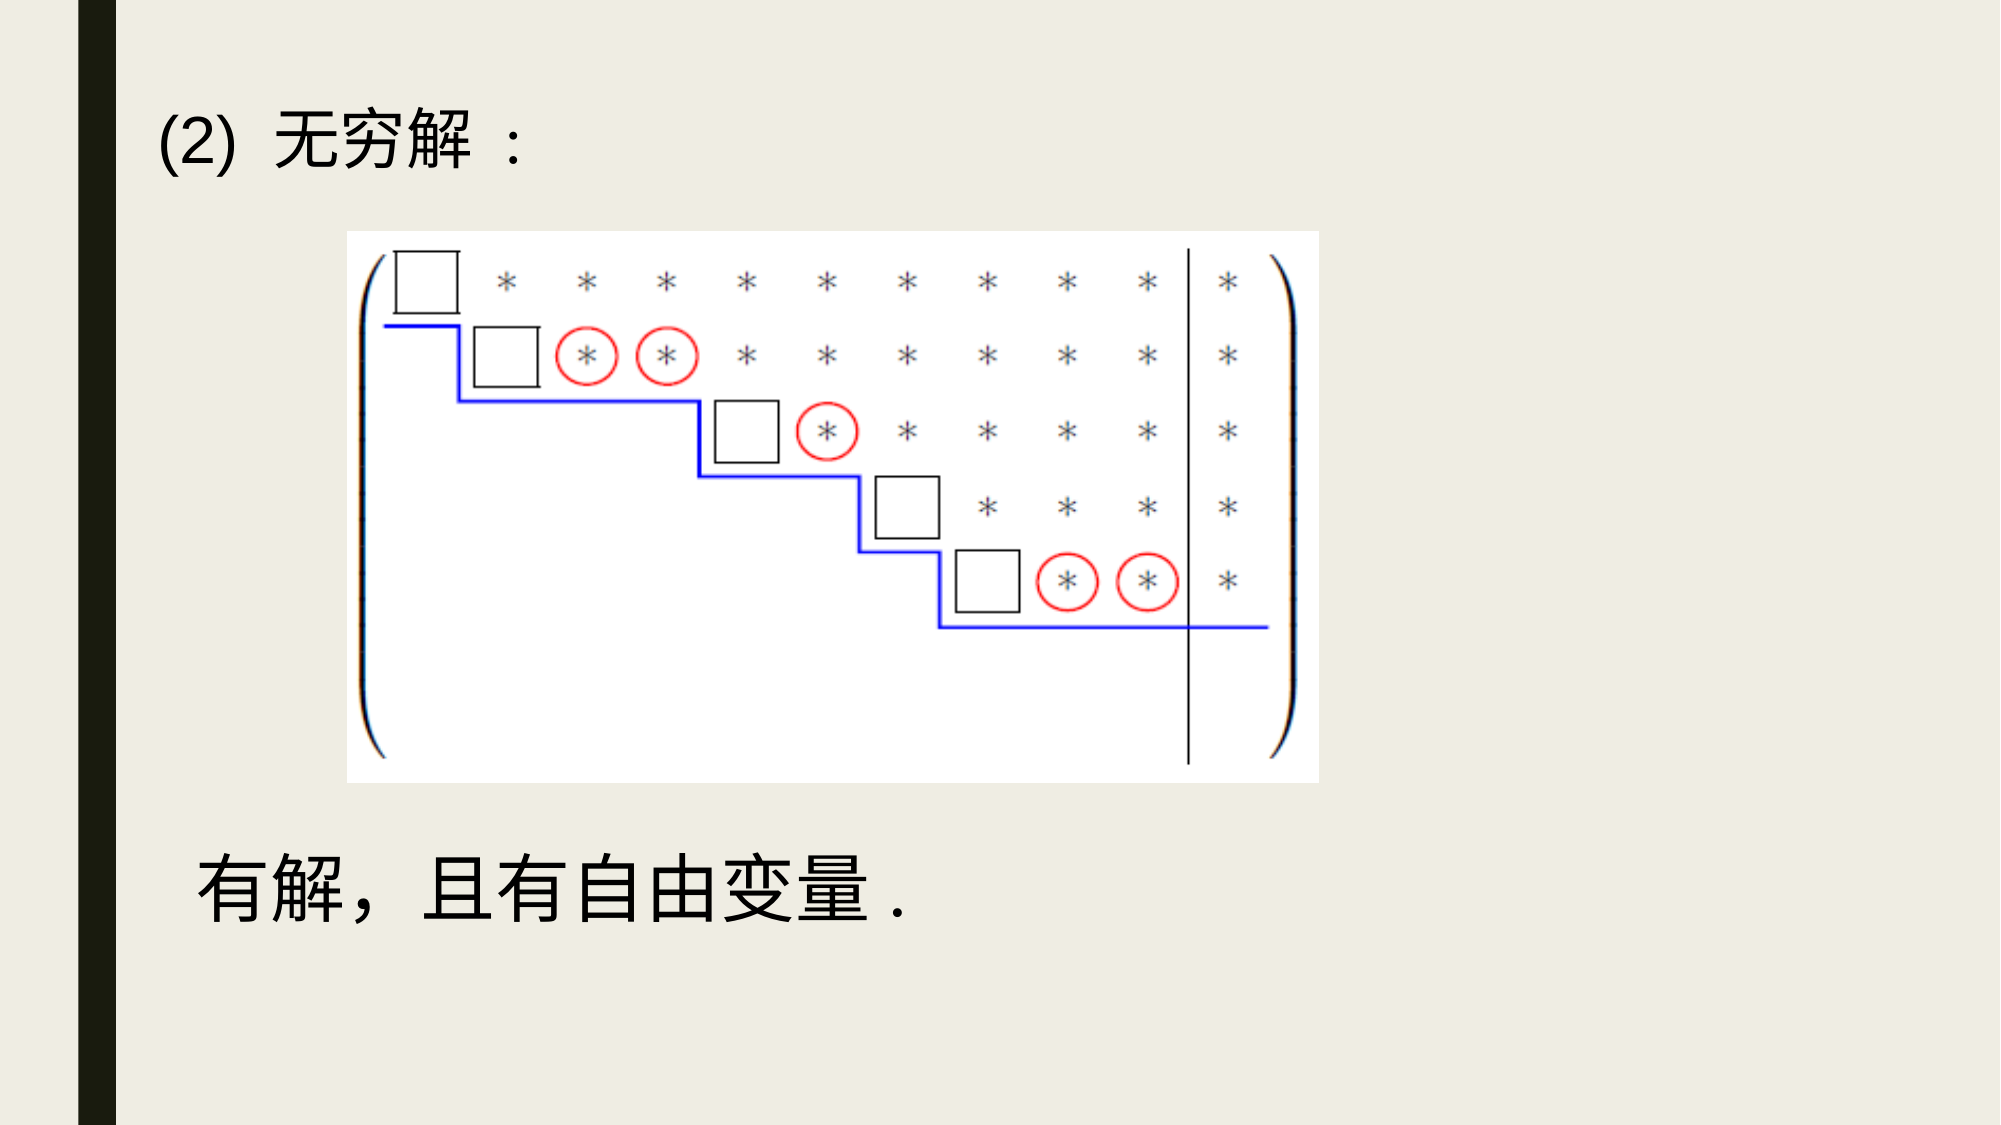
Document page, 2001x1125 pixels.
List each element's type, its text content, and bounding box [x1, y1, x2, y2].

text_box 有解，且有自由变量. [180, 834, 1221, 940]
picture [347, 231, 1319, 783]
text_box (2) 无穷解 : [142, 89, 600, 185]
